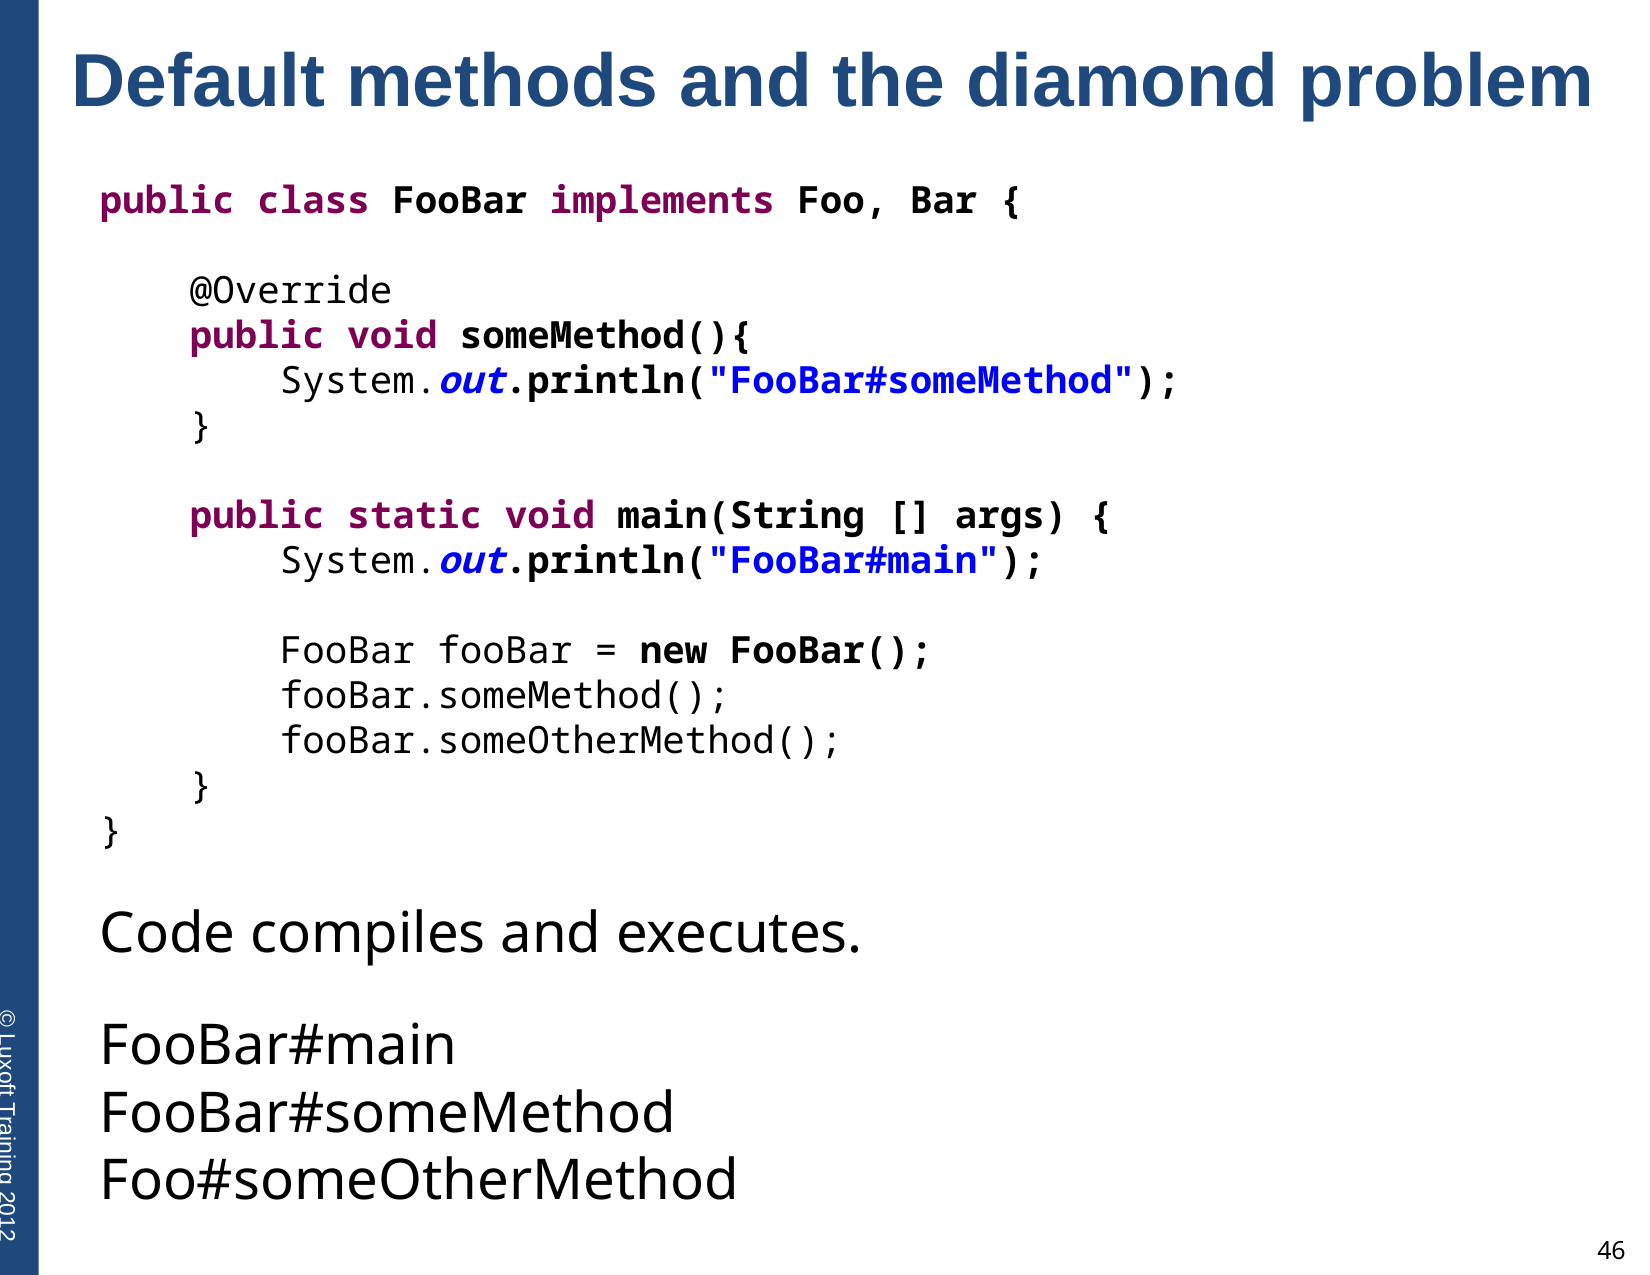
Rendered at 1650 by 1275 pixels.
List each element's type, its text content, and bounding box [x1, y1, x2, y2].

text_box public class FooBar implements Foo, Bar { @Override public void someMethod(){ System.out.println("FooBar#someMethod"); } public static void main(String [] args) { System.out.println("FooBar#main"); FooBar fooBar = new FooBar(); fooBar.someMethod(); fooBar.someOtherMethod(); } } Code compiles and executes. FooBar#main FooBar#someMethod Foo#someOtherMethod [83, 167, 1617, 1240]
text_box Default methods and the diamond problem [50, 22, 1617, 124]
